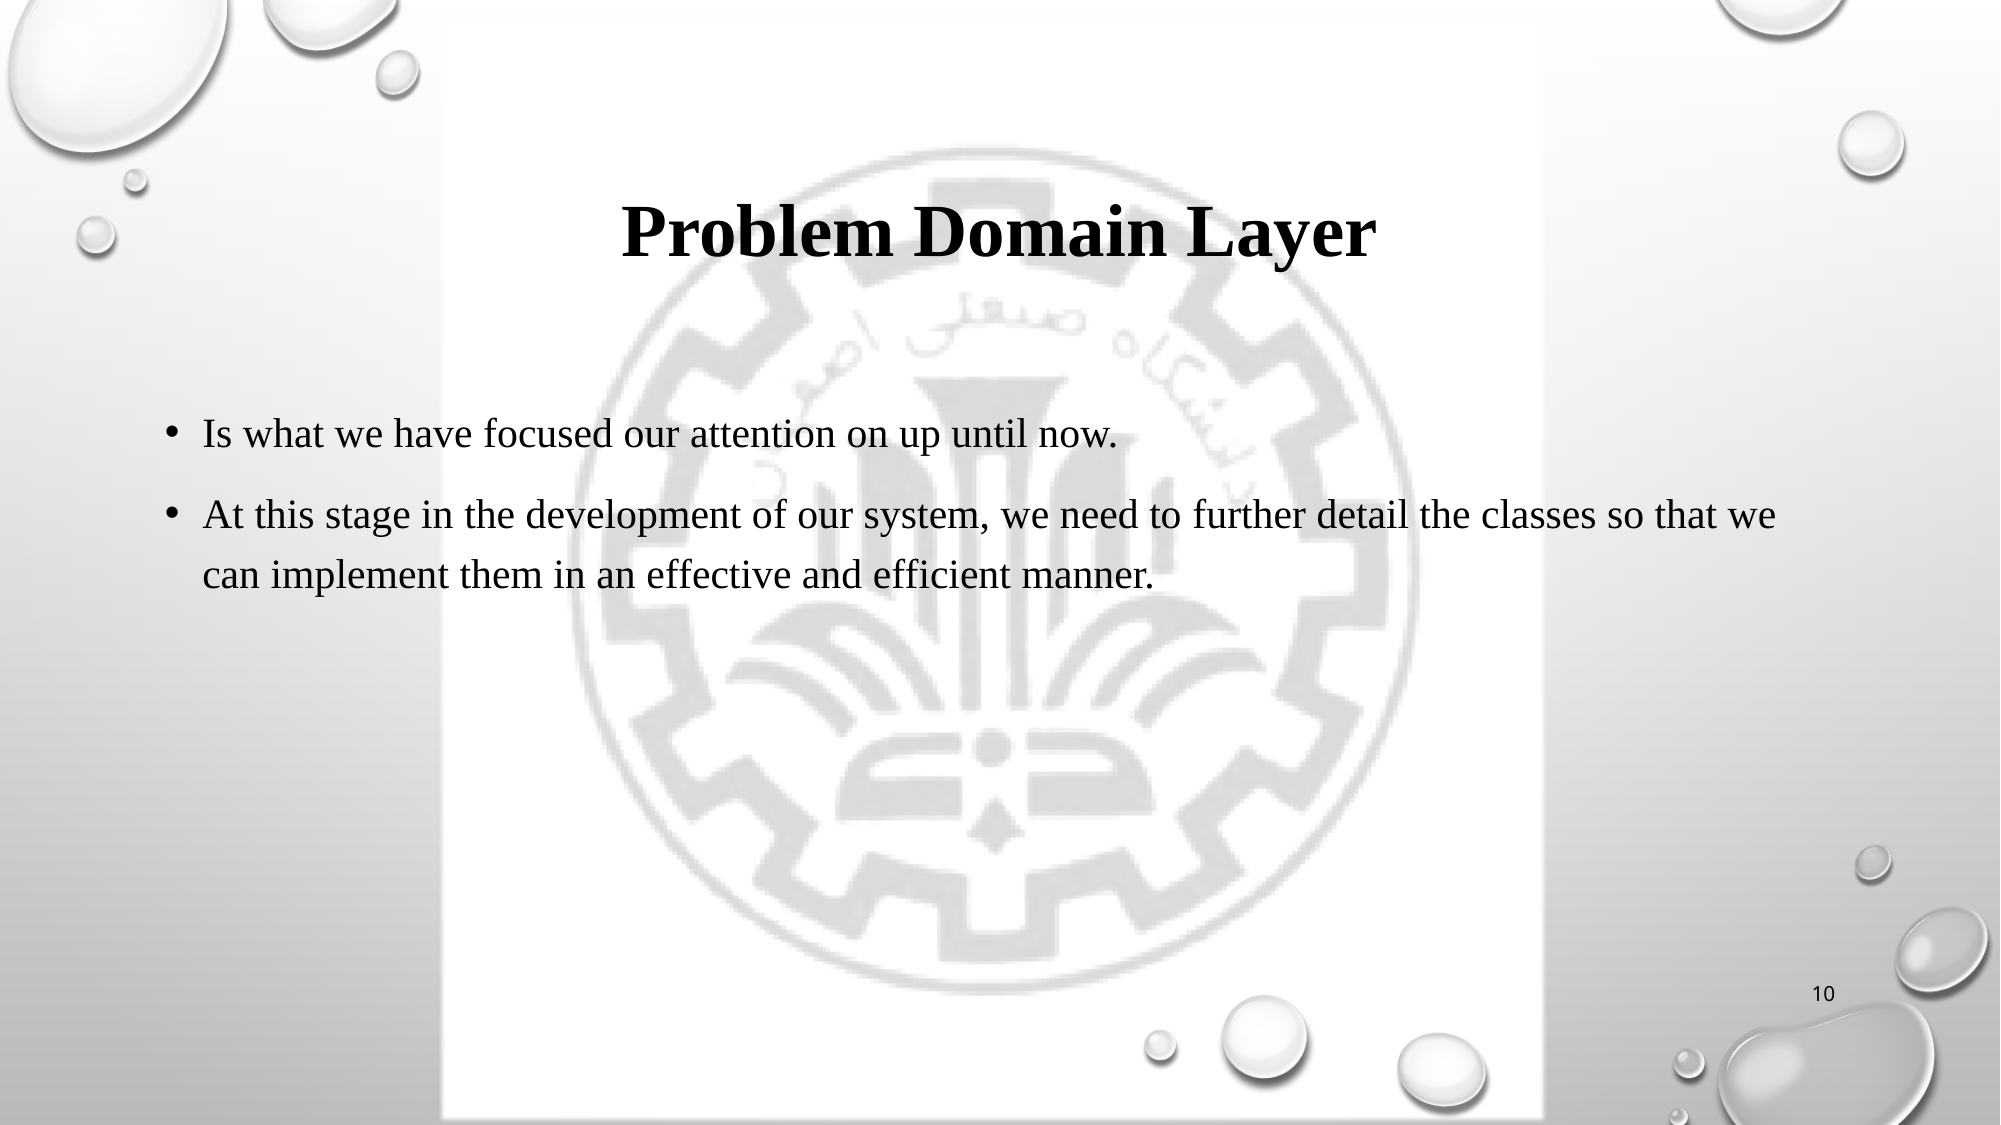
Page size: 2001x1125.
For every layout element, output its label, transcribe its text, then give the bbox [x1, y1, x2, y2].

picture [0, 0, 2000, 1125]
title Problem Domain Layer [149, 101, 1851, 364]
slide_number 10 [1724, 965, 1851, 1025]
list Is what we have focused our attention on up until now. At this stage in the development of our system, we need to further detail the classes so that we can implement them in an effective and efficient manner. [149, 388, 1850, 950]
